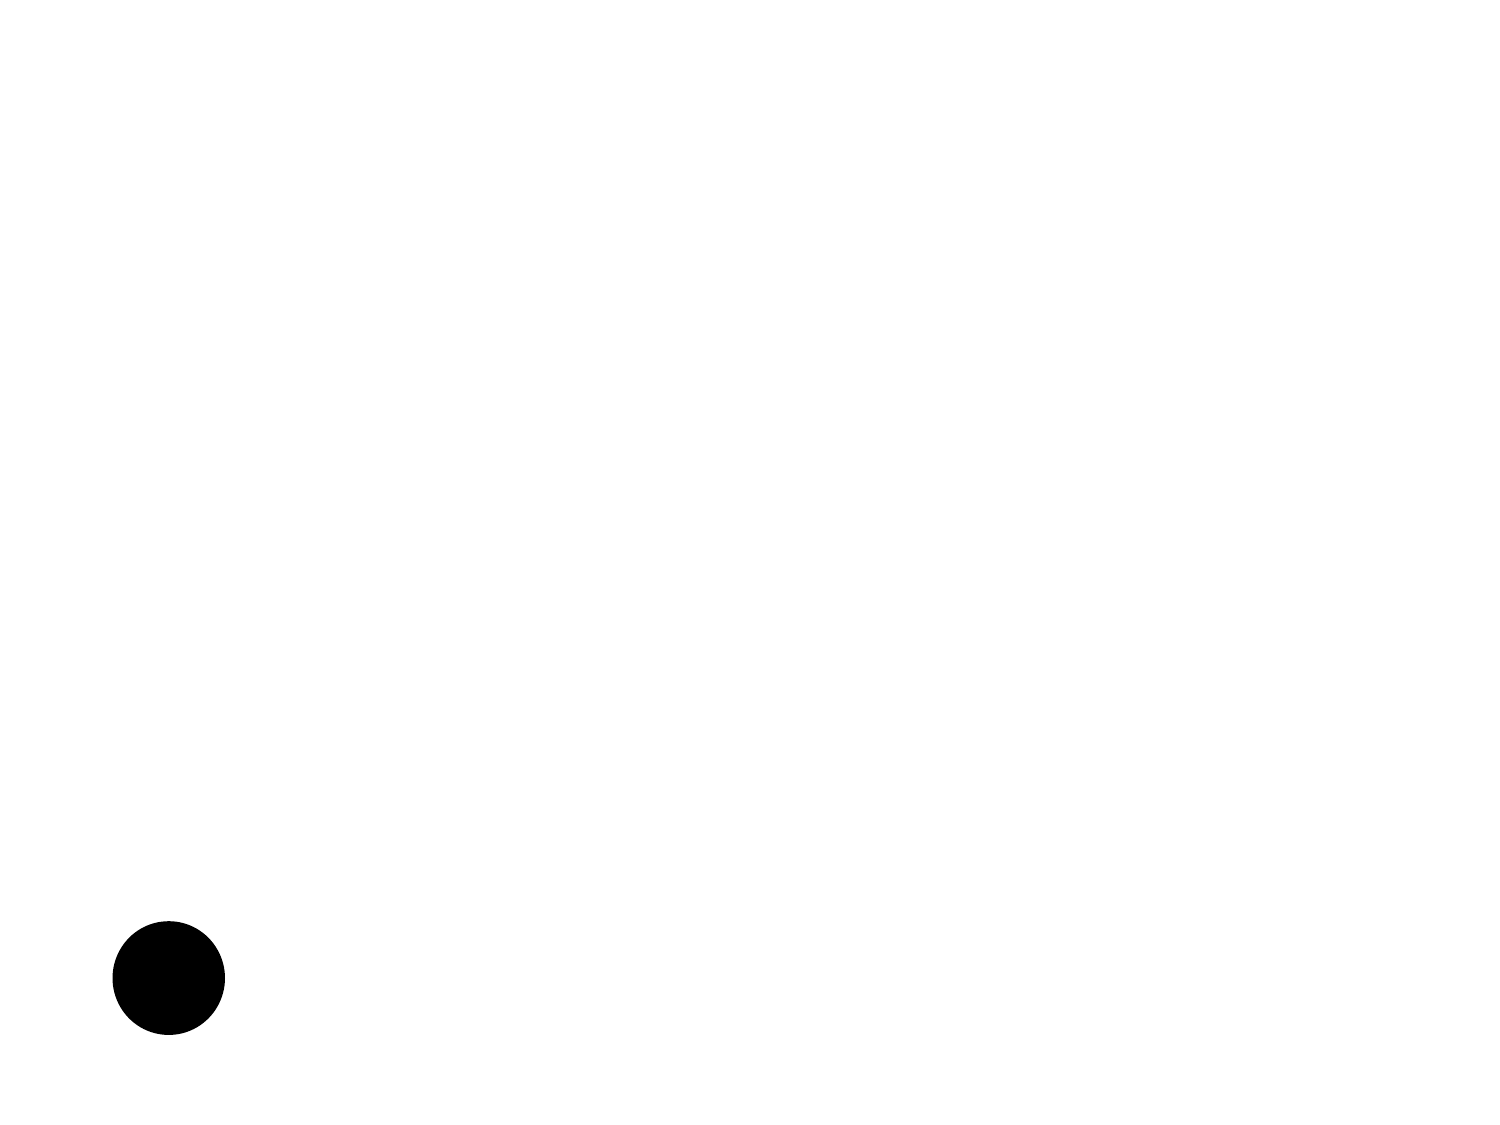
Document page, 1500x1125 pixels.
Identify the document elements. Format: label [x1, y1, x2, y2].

text_box [111, 920, 227, 1036]
